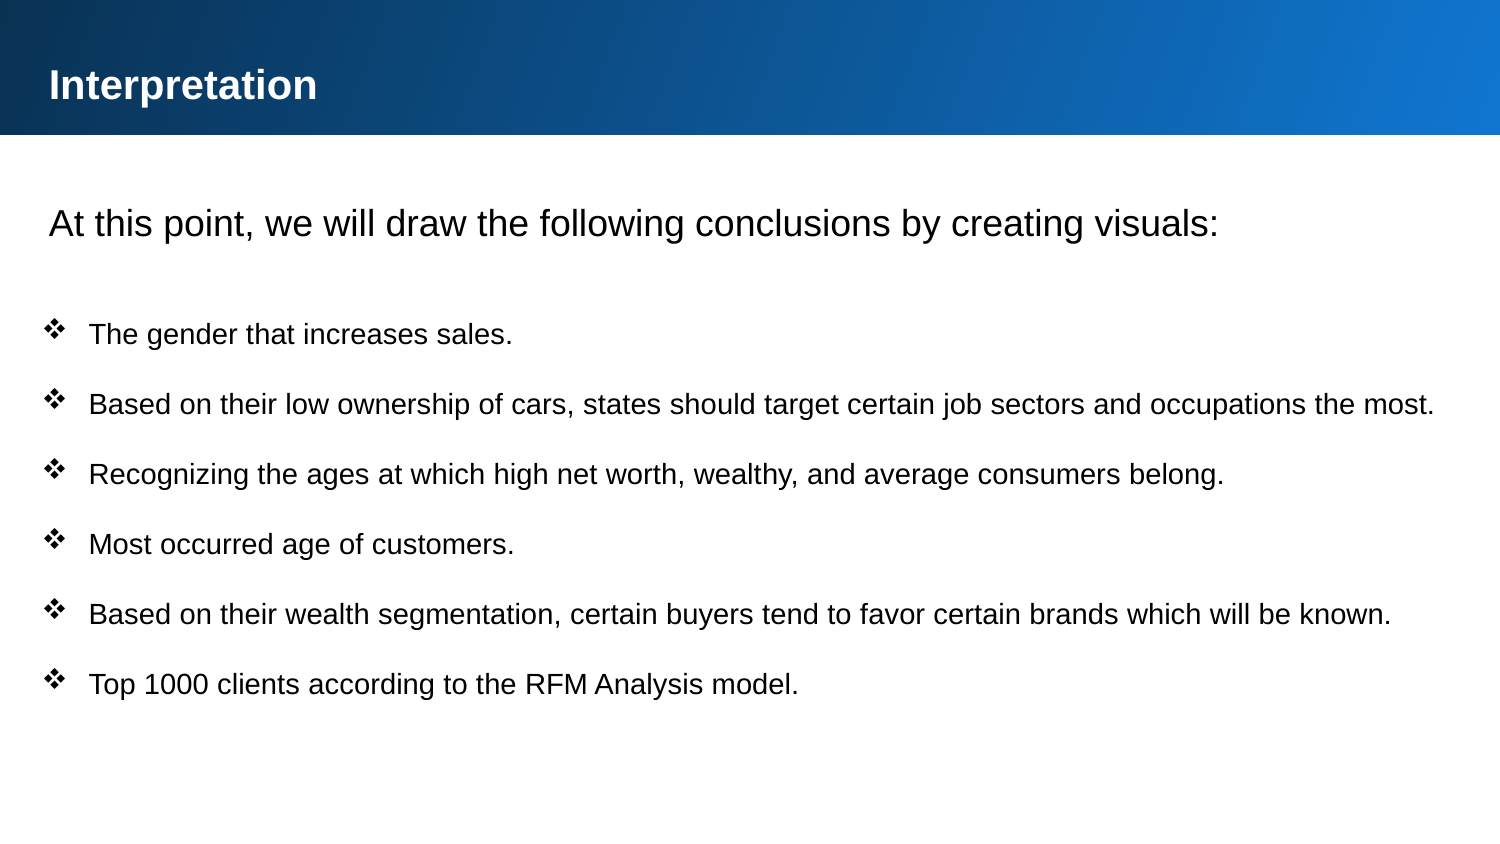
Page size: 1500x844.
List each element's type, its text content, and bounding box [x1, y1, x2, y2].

text_box The gender that increases sales. Based on their low ownership of cars, states should target certain job sectors and occupations the most. Recognizing the ages at which high net worth, wealthy, and average consumers belong. Most occurred age of customers. Based on their wealth segmentation, certain buyers tend to favor certain brands which will be known. Top 1000 clients according to the RFM Analysis model. [34, 308, 1446, 708]
text_box Interpretation [33, 43, 1439, 124]
text_box [0, 0, 1500, 135]
text_box At this point, we will draw the following conclusions by creating visuals: [33, 177, 1256, 312]
